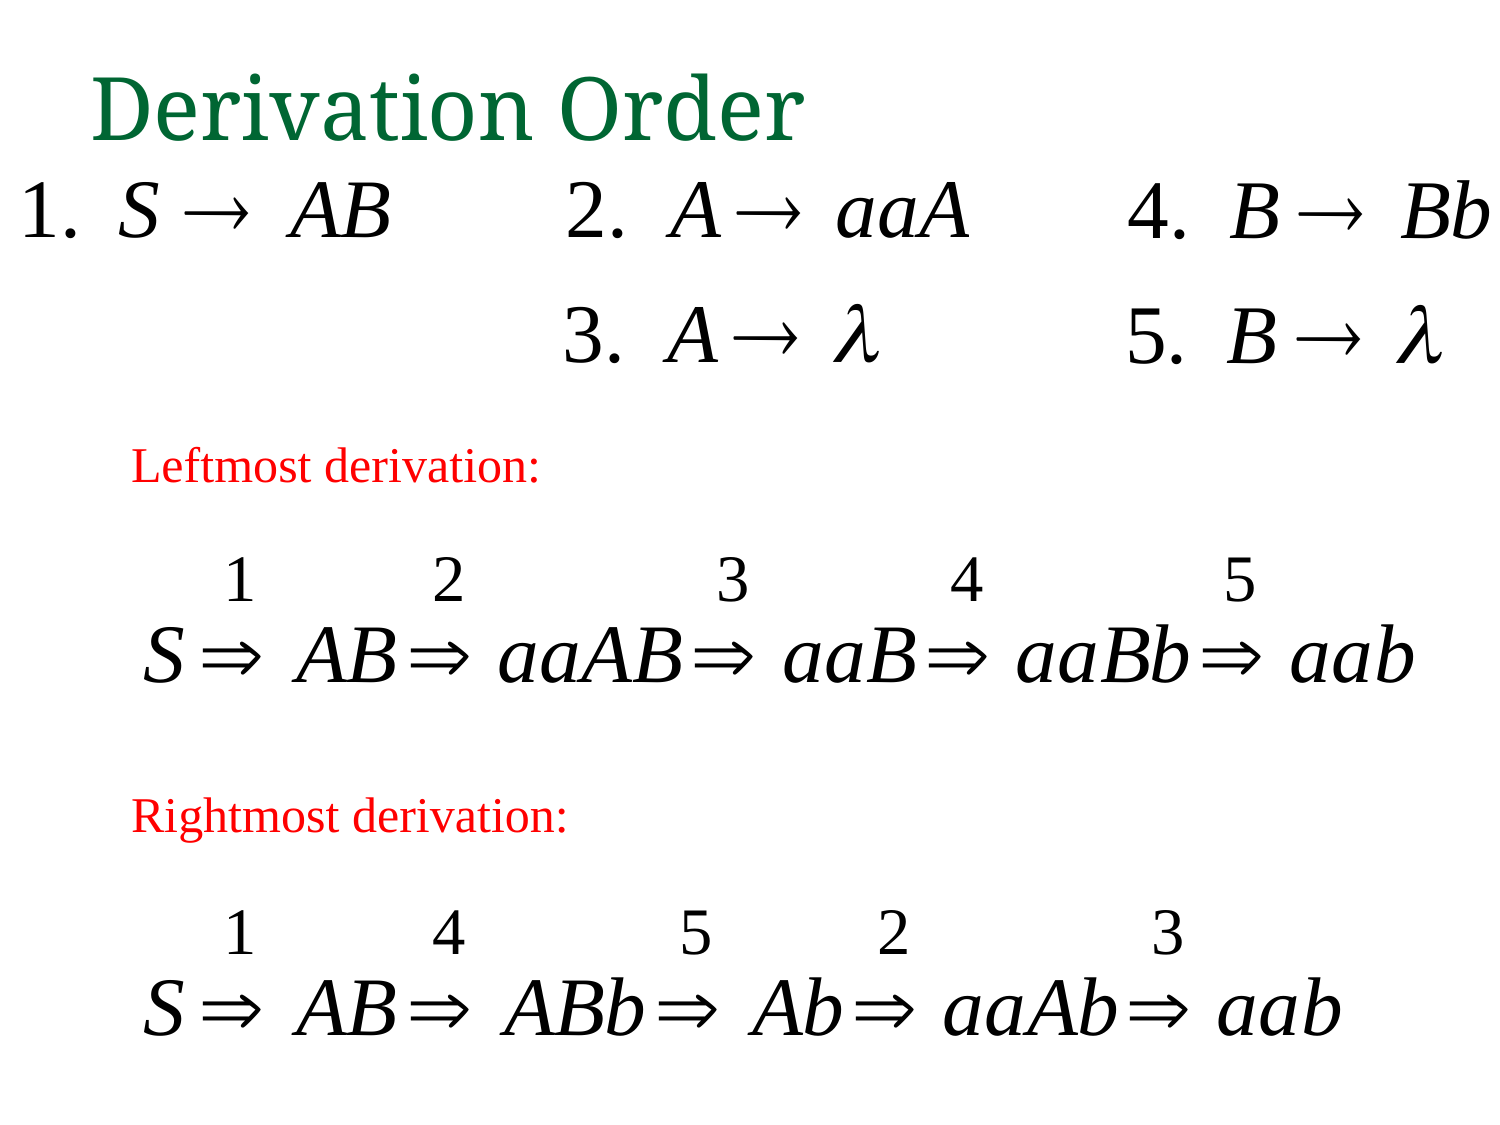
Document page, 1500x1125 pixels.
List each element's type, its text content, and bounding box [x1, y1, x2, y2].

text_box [1124, 174, 1497, 388]
title Derivation Order [75, 45, 1425, 233]
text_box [0, 424, 1418, 689]
slide_number 17 [1074, 1023, 1426, 1100]
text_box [24, 174, 396, 263]
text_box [562, 174, 969, 388]
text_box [0, 774, 1345, 1042]
